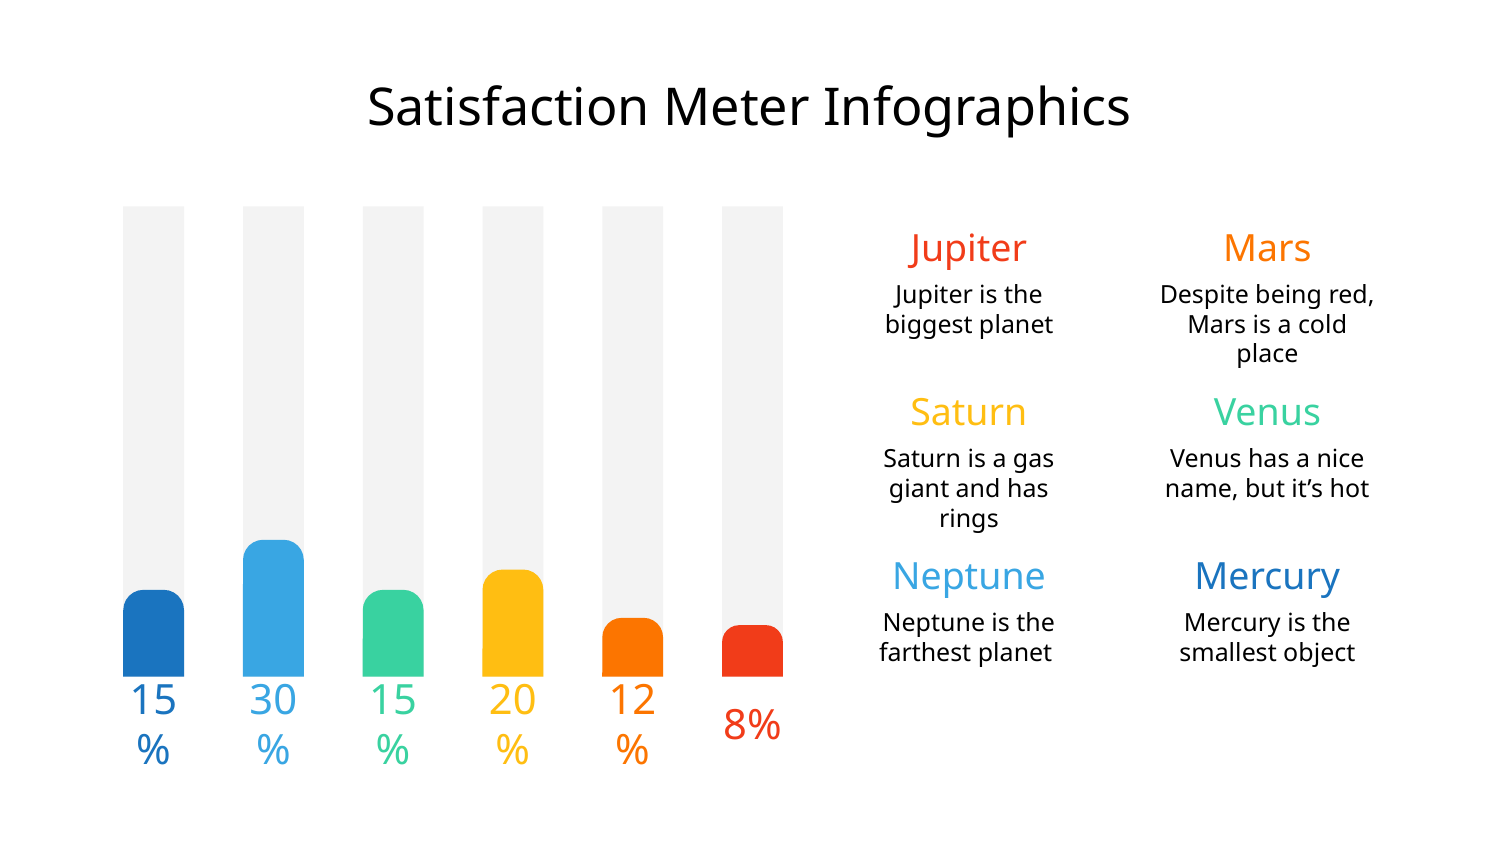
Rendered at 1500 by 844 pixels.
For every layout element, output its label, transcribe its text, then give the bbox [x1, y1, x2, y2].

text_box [103, 205, 205, 750]
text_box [841, 208, 1097, 346]
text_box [1140, 536, 1395, 675]
title Satisfaction Meter Infographics [75, 67, 1425, 143]
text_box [582, 205, 684, 750]
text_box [1140, 208, 1395, 346]
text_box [462, 205, 564, 750]
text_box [342, 205, 444, 750]
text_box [222, 205, 324, 750]
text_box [1140, 372, 1395, 510]
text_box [841, 536, 1097, 675]
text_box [841, 372, 1097, 510]
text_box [702, 205, 803, 750]
